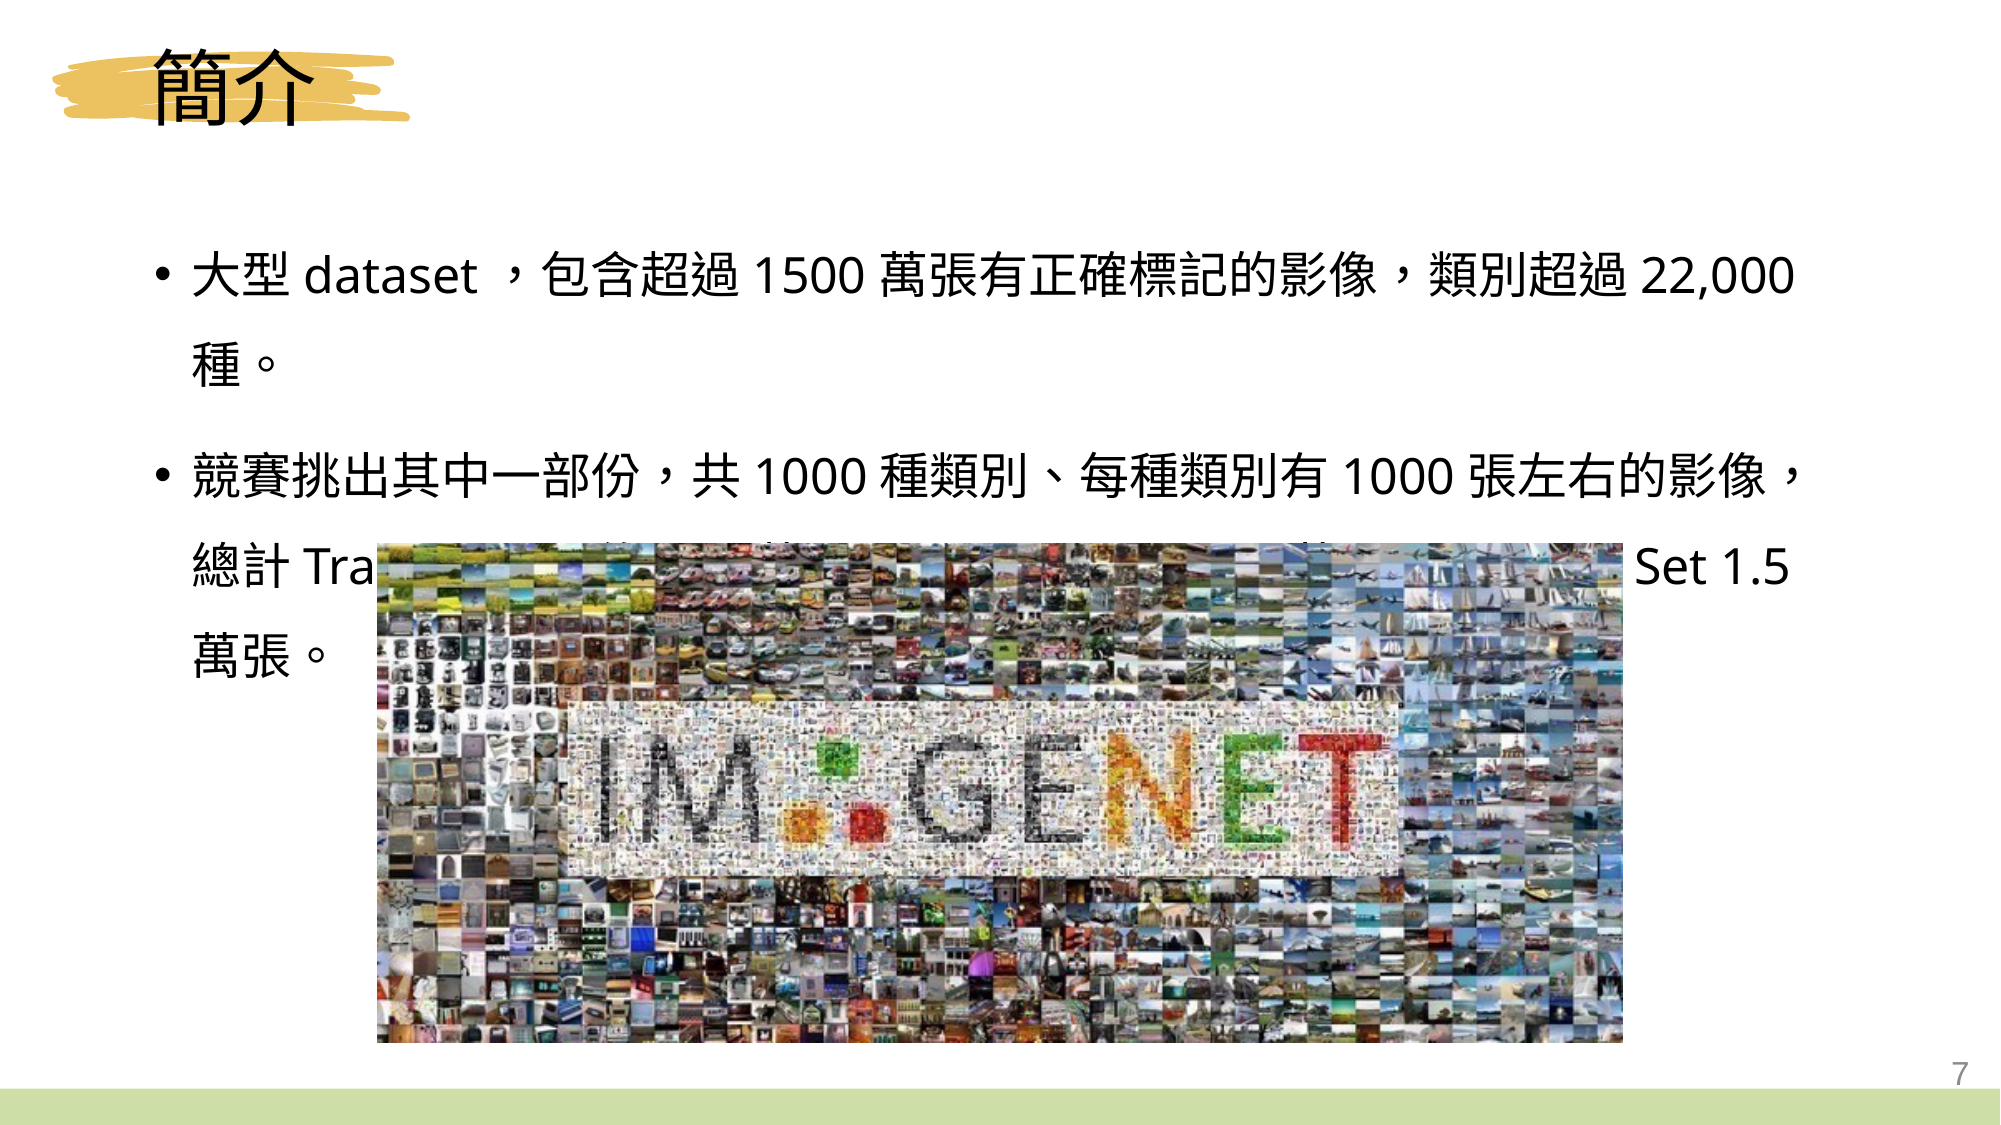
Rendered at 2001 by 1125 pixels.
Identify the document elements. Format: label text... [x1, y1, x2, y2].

text_box [0, 1088, 2000, 1125]
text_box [51, 14, 416, 162]
picture [377, 543, 1623, 1043]
text_box 大型dataset，包含超過1500萬張有正確標記的影像，類別超過22,000種。 競賽挑出其中一部份，共1000種類別、每種類別有1000張左右的影像， 總計Training Set約120萬張、Validation Set 5萬張、Testing Set 1.5萬張。 [139, 205, 1861, 866]
text_box 7 [1534, 1042, 1985, 1103]
